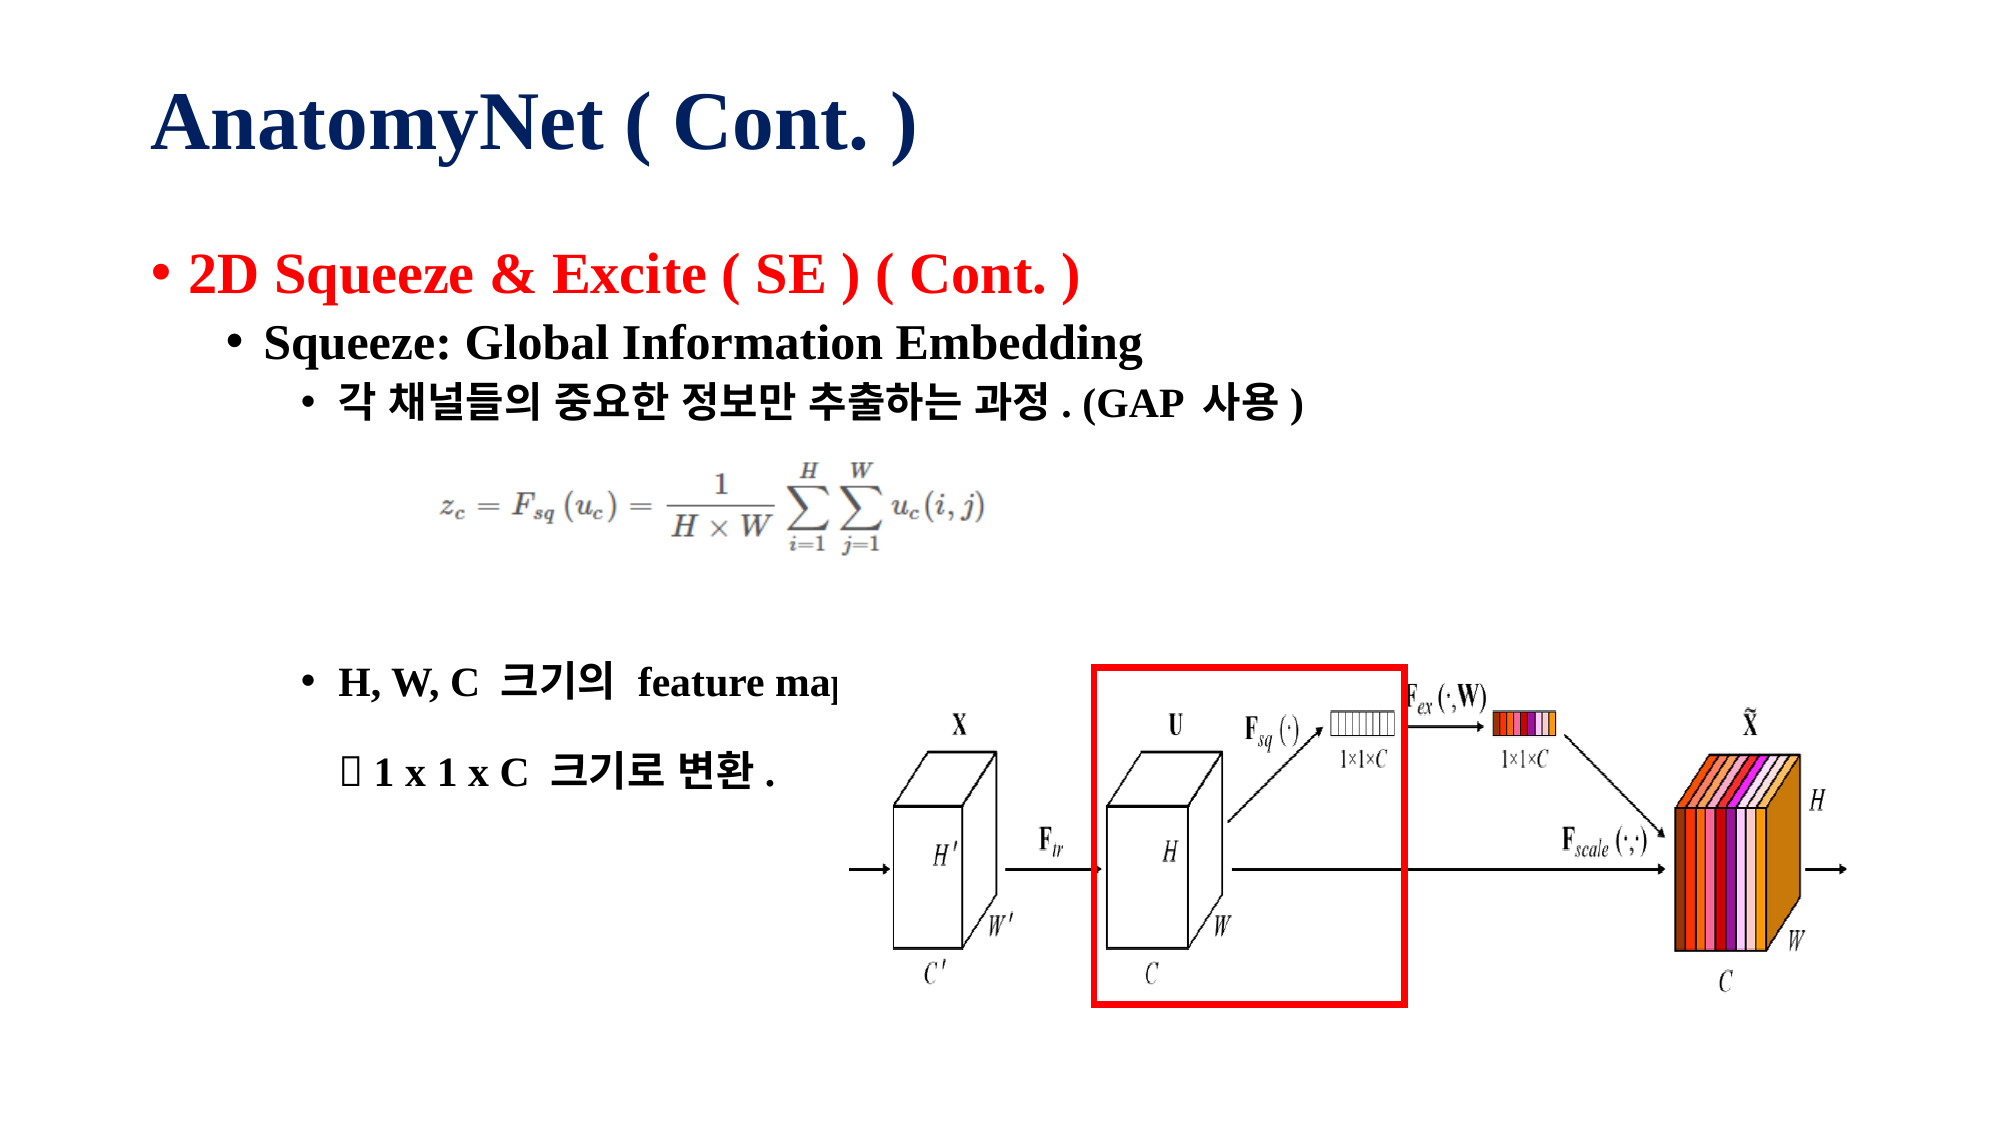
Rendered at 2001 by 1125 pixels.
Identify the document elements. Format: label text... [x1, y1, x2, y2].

picture [837, 668, 1861, 1020]
title AnatomyNet ( Cont. ) [135, 75, 1861, 171]
list 2D Squeeze & Excite ( SE ) ( Cont. ) Squeeze: Global Information Embedding 각 채널들의 중요한 정보만 추출하는 과정. (GAP 사용) H, W, C 크기의 feature map  1 x 1 x C 크기로 변환. [135, 235, 1861, 954]
picture [432, 450, 996, 562]
